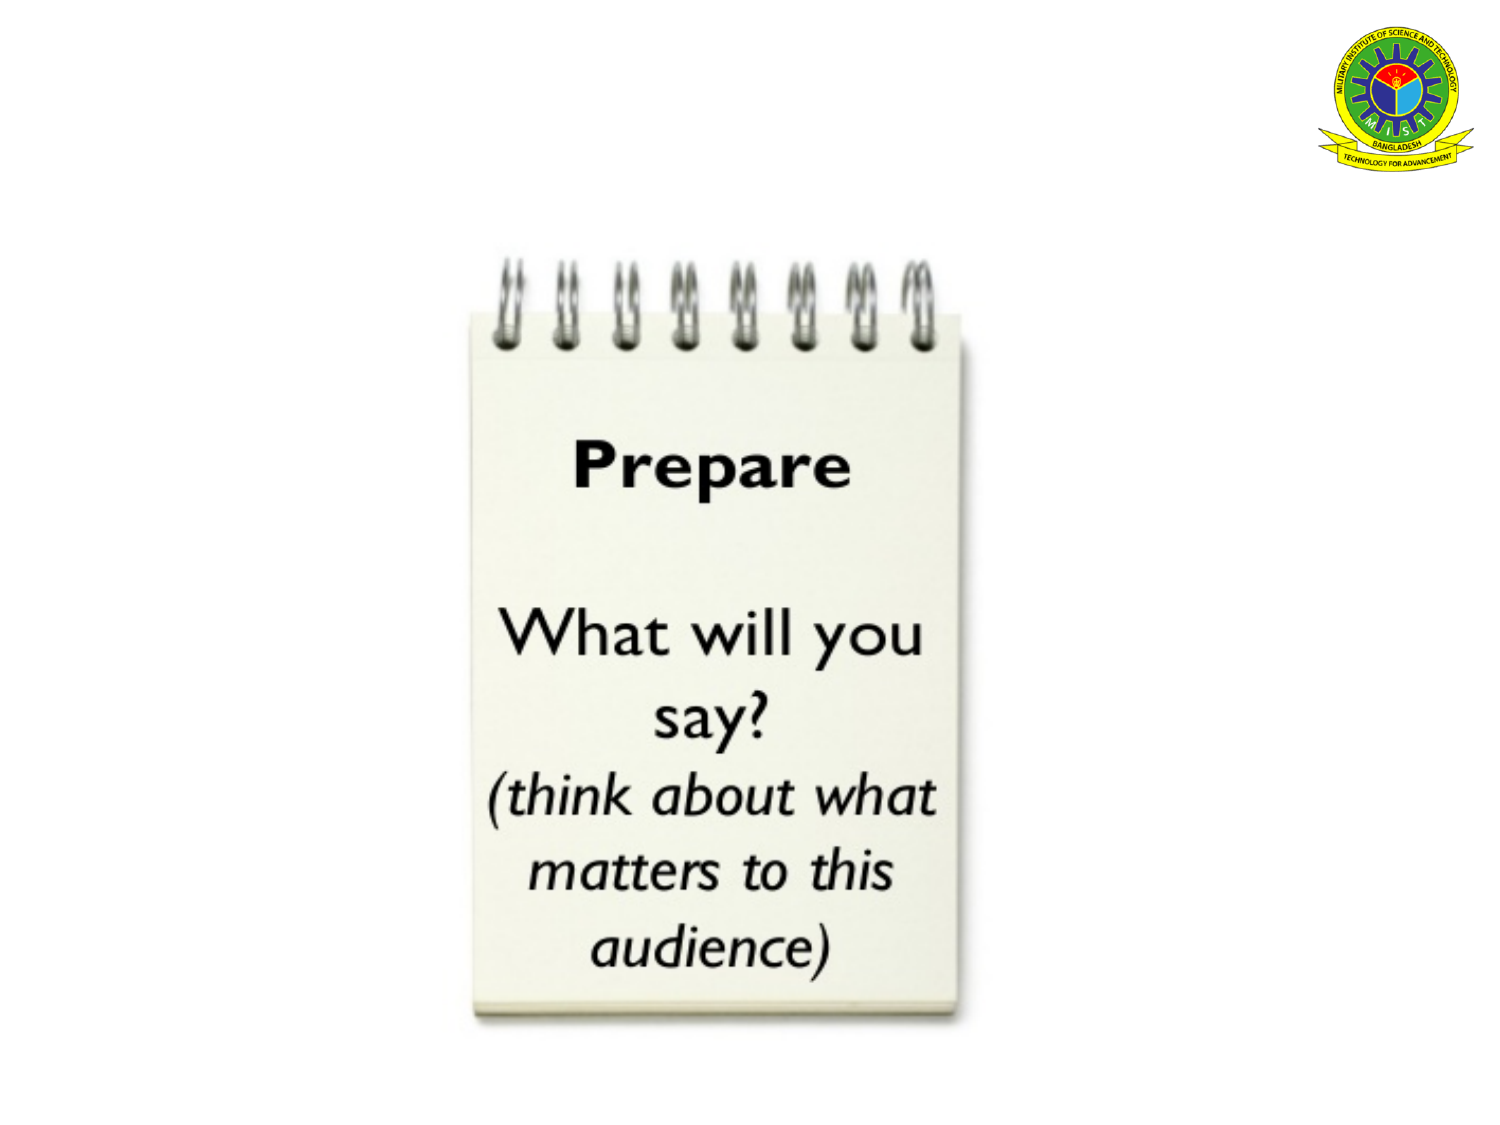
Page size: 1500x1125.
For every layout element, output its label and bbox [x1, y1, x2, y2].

picture [37, 180, 1388, 1125]
picture [1315, 24, 1476, 174]
